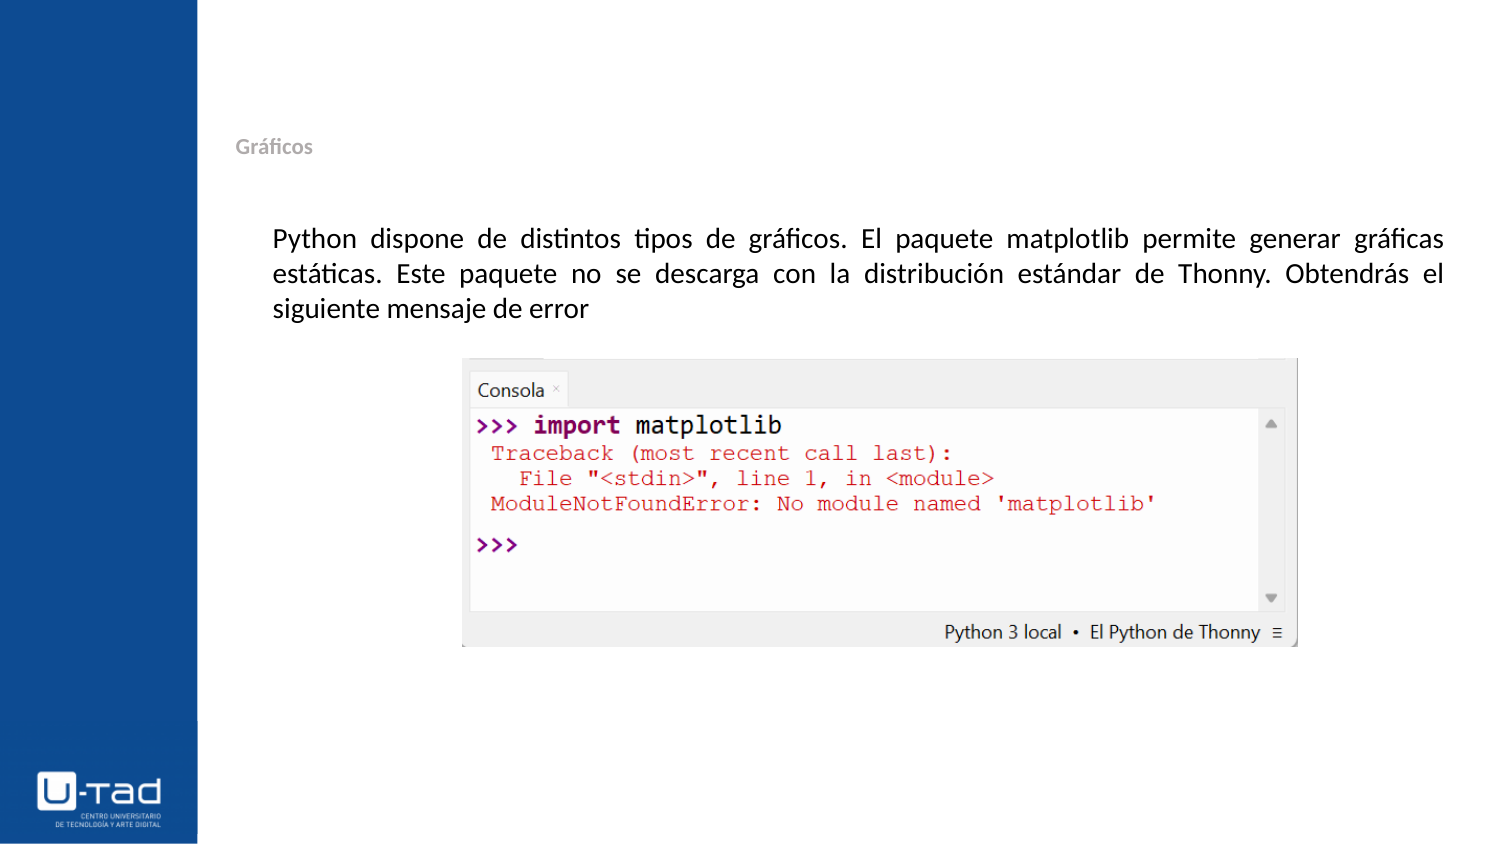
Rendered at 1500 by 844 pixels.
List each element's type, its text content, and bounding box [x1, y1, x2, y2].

picture [0, 721, 198, 834]
title Gráficos [220, 77, 1280, 167]
picture [462, 358, 1298, 647]
text_box Python dispone de distintos tipos de gráficos. El paquete matplotlib permite generar gráficas estáticas. Este paquete no se descarga con la distribución estándar de Thonny. Obtendrás el siguiente mensaje de error [258, 211, 1460, 367]
